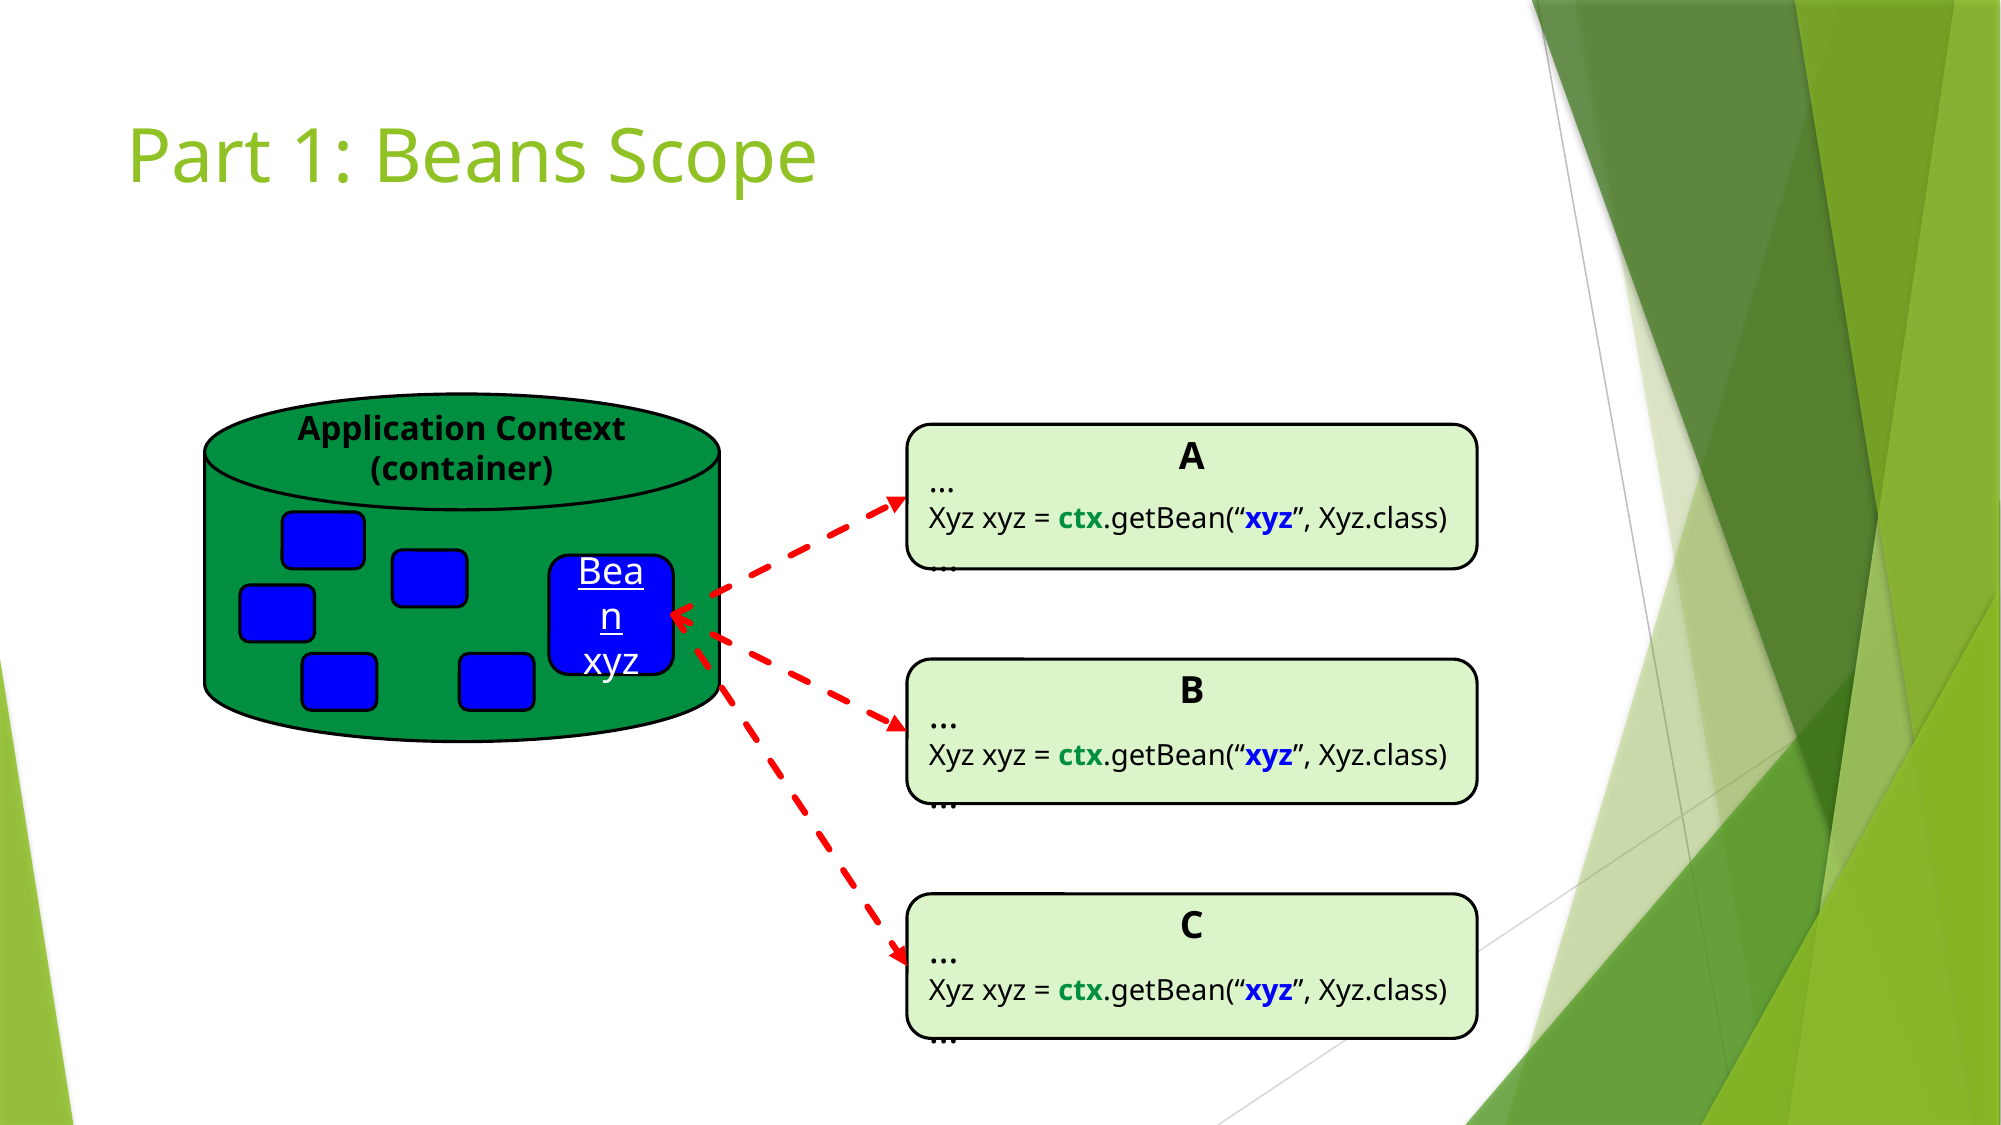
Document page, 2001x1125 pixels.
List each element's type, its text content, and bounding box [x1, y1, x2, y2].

text_box [300, 651, 379, 712]
text_box [238, 583, 317, 644]
text_box [457, 651, 536, 712]
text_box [672, 614, 908, 967]
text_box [912, 658, 1478, 805]
text_box [280, 510, 366, 571]
text_box [334, 392, 590, 400]
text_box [906, 893, 1478, 1039]
title Part 1: Beans Scope [111, 99, 1522, 317]
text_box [906, 423, 1478, 570]
text_box [203, 408, 721, 744]
text_box [390, 548, 469, 609]
text_box Application Context (container) [282, 400, 642, 495]
text_box Bean xyz [547, 553, 668, 677]
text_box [672, 495, 908, 613]
